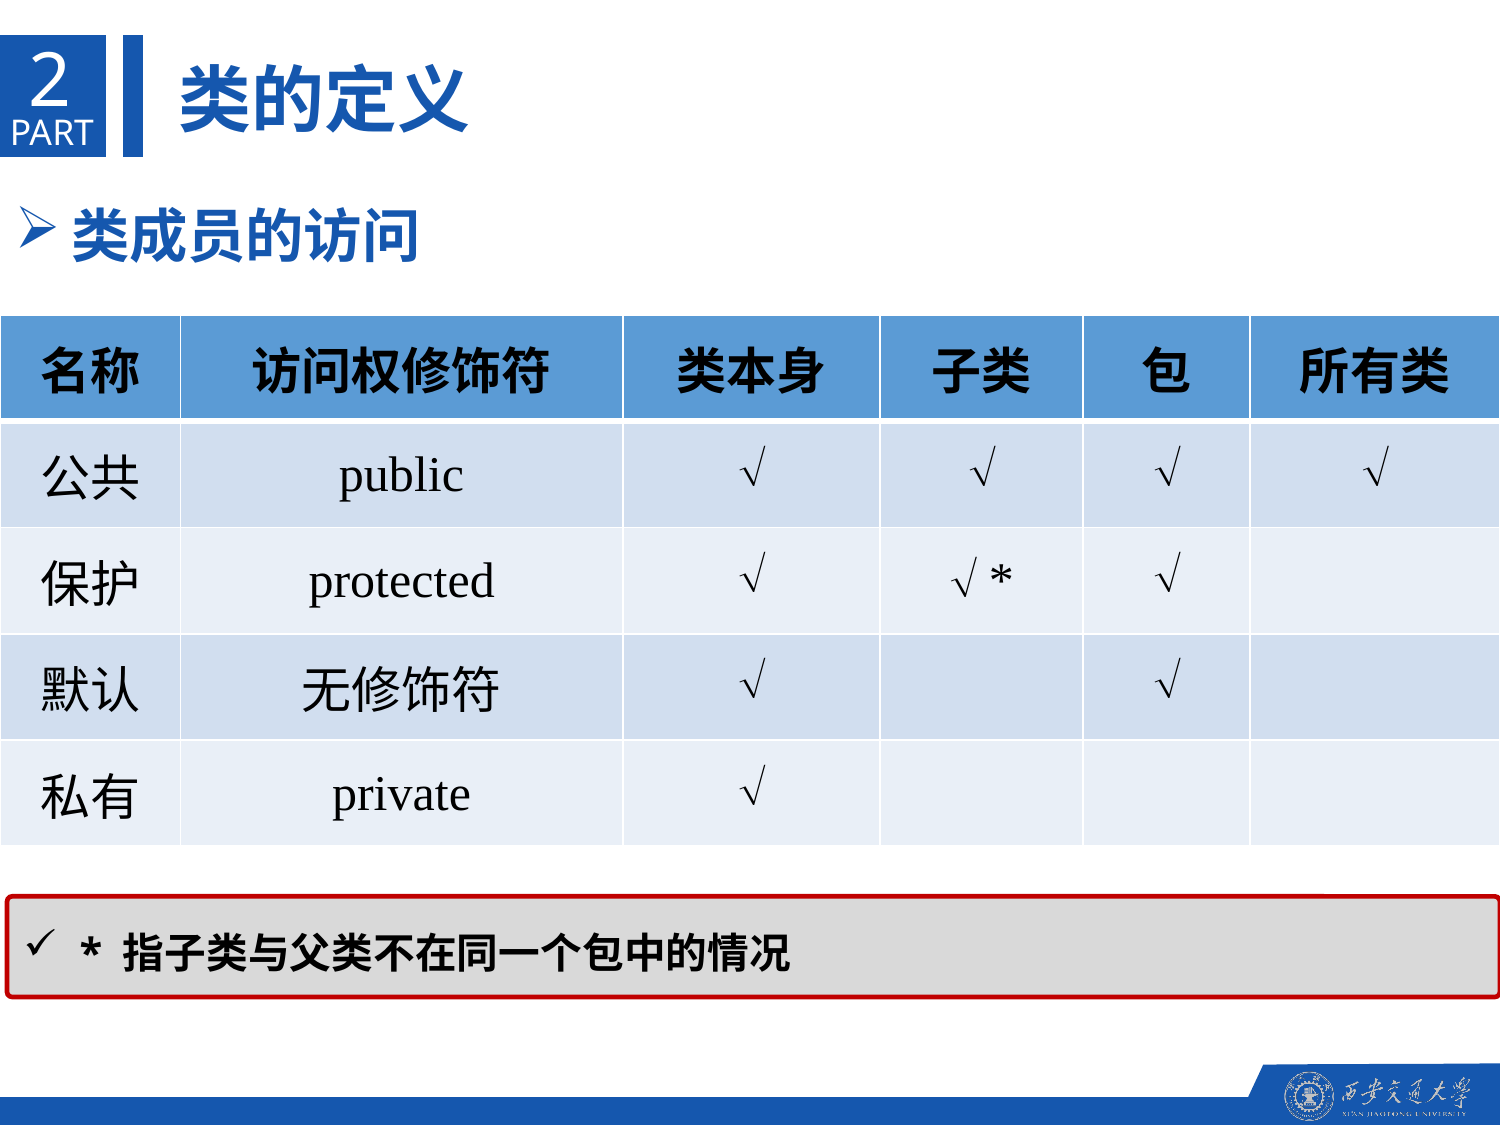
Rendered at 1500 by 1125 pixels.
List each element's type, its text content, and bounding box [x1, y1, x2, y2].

text_box 2 [14, 23, 87, 129]
table_cell  [1084, 528, 1249, 633]
table_cell 默认 [1, 635, 180, 739]
table_cell [1084, 741, 1249, 845]
table_cell 无修饰符 [181, 635, 622, 739]
table_cell 公共 [1, 424, 180, 527]
table_cell [1251, 741, 1499, 845]
text_box 类的定义 [163, 45, 486, 149]
table_header 名称 [1, 316, 180, 418]
table_cell  * [881, 528, 1082, 633]
table_cell  [624, 424, 879, 527]
table_cell  [1084, 635, 1249, 739]
text_box * 指子类与父类不在同一个包中的情况 [5, 895, 1500, 999]
text_box 类成员的访问 [0, 178, 1500, 314]
table_cell protected [181, 528, 622, 633]
table_header 所有类 [1251, 316, 1499, 418]
table_cell private [181, 741, 622, 845]
table_cell 私有 [1, 741, 180, 845]
table_cell public [181, 424, 622, 527]
table_cell [881, 635, 1082, 739]
table_header 访问权修饰符 [181, 316, 622, 418]
table_header 类本身 [624, 316, 879, 418]
table_header 包 [1084, 316, 1249, 418]
table_cell  [624, 635, 879, 739]
table_header 子类 [881, 316, 1082, 418]
text_box PART [9, 109, 95, 153]
table_cell [1251, 635, 1499, 739]
table_cell  [881, 424, 1082, 527]
table_cell [881, 741, 1082, 845]
table_cell  [1084, 424, 1249, 527]
table_cell  [624, 741, 879, 845]
table_cell 保护 [1, 528, 180, 633]
table_cell  [624, 528, 879, 633]
table_cell  [1251, 424, 1499, 527]
table_cell [1251, 528, 1499, 633]
